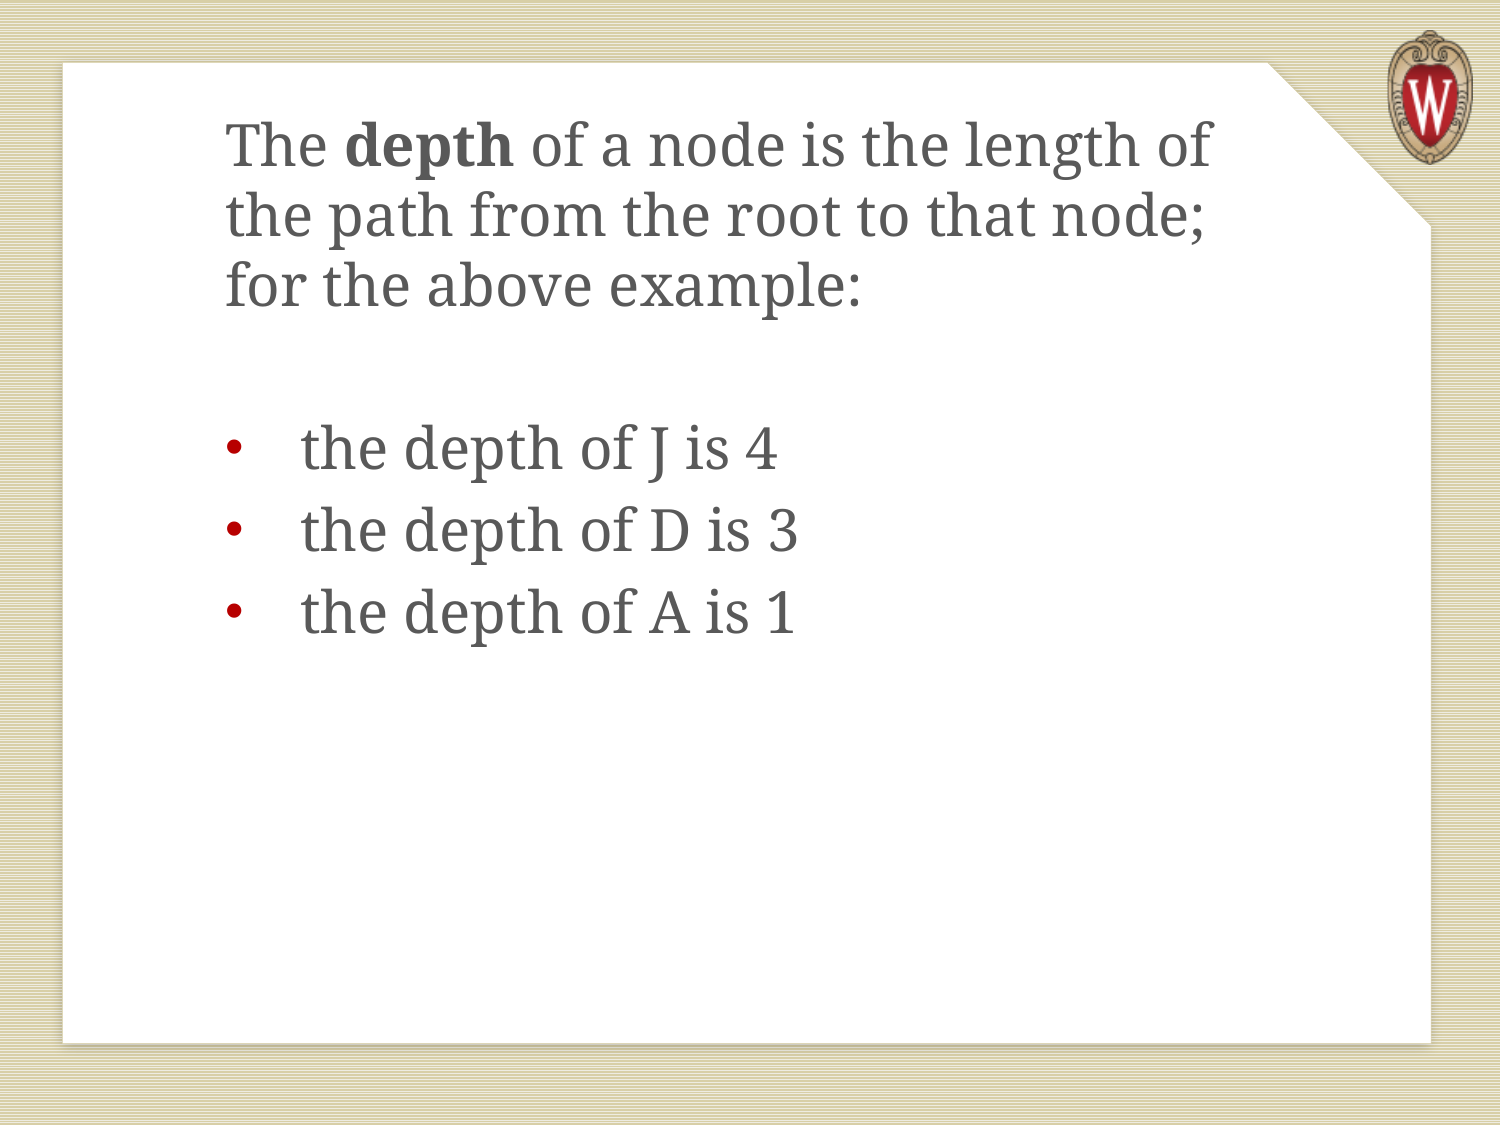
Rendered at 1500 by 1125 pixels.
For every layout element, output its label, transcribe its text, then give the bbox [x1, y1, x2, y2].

subtitle The depth of a node is the length of the path from the root to that node; for the above example: the depth of J is 4 the depth of D is 3 the depth of A is 1 [225, 108, 1275, 1010]
